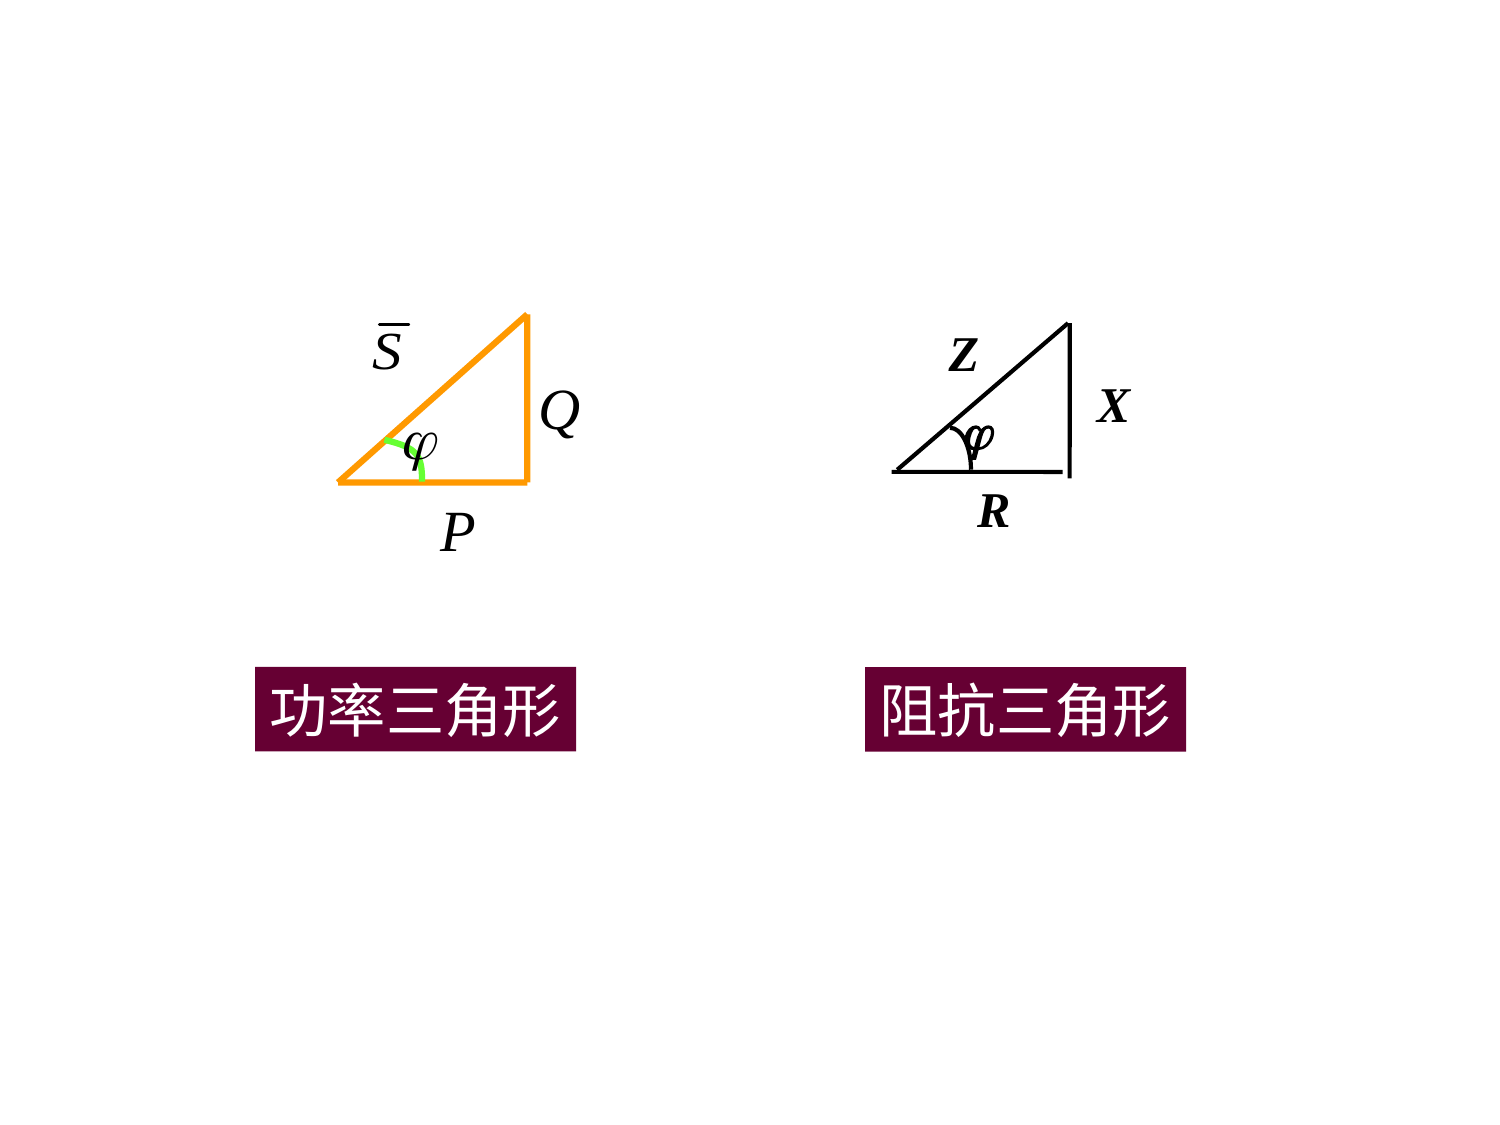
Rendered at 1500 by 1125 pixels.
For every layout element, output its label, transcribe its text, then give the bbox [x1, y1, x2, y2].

text_box 阻抗三角形 [865, 667, 1187, 752]
text_box 功率三角形 [255, 666, 577, 752]
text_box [362, 312, 423, 384]
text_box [891, 314, 1146, 546]
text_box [337, 314, 596, 571]
